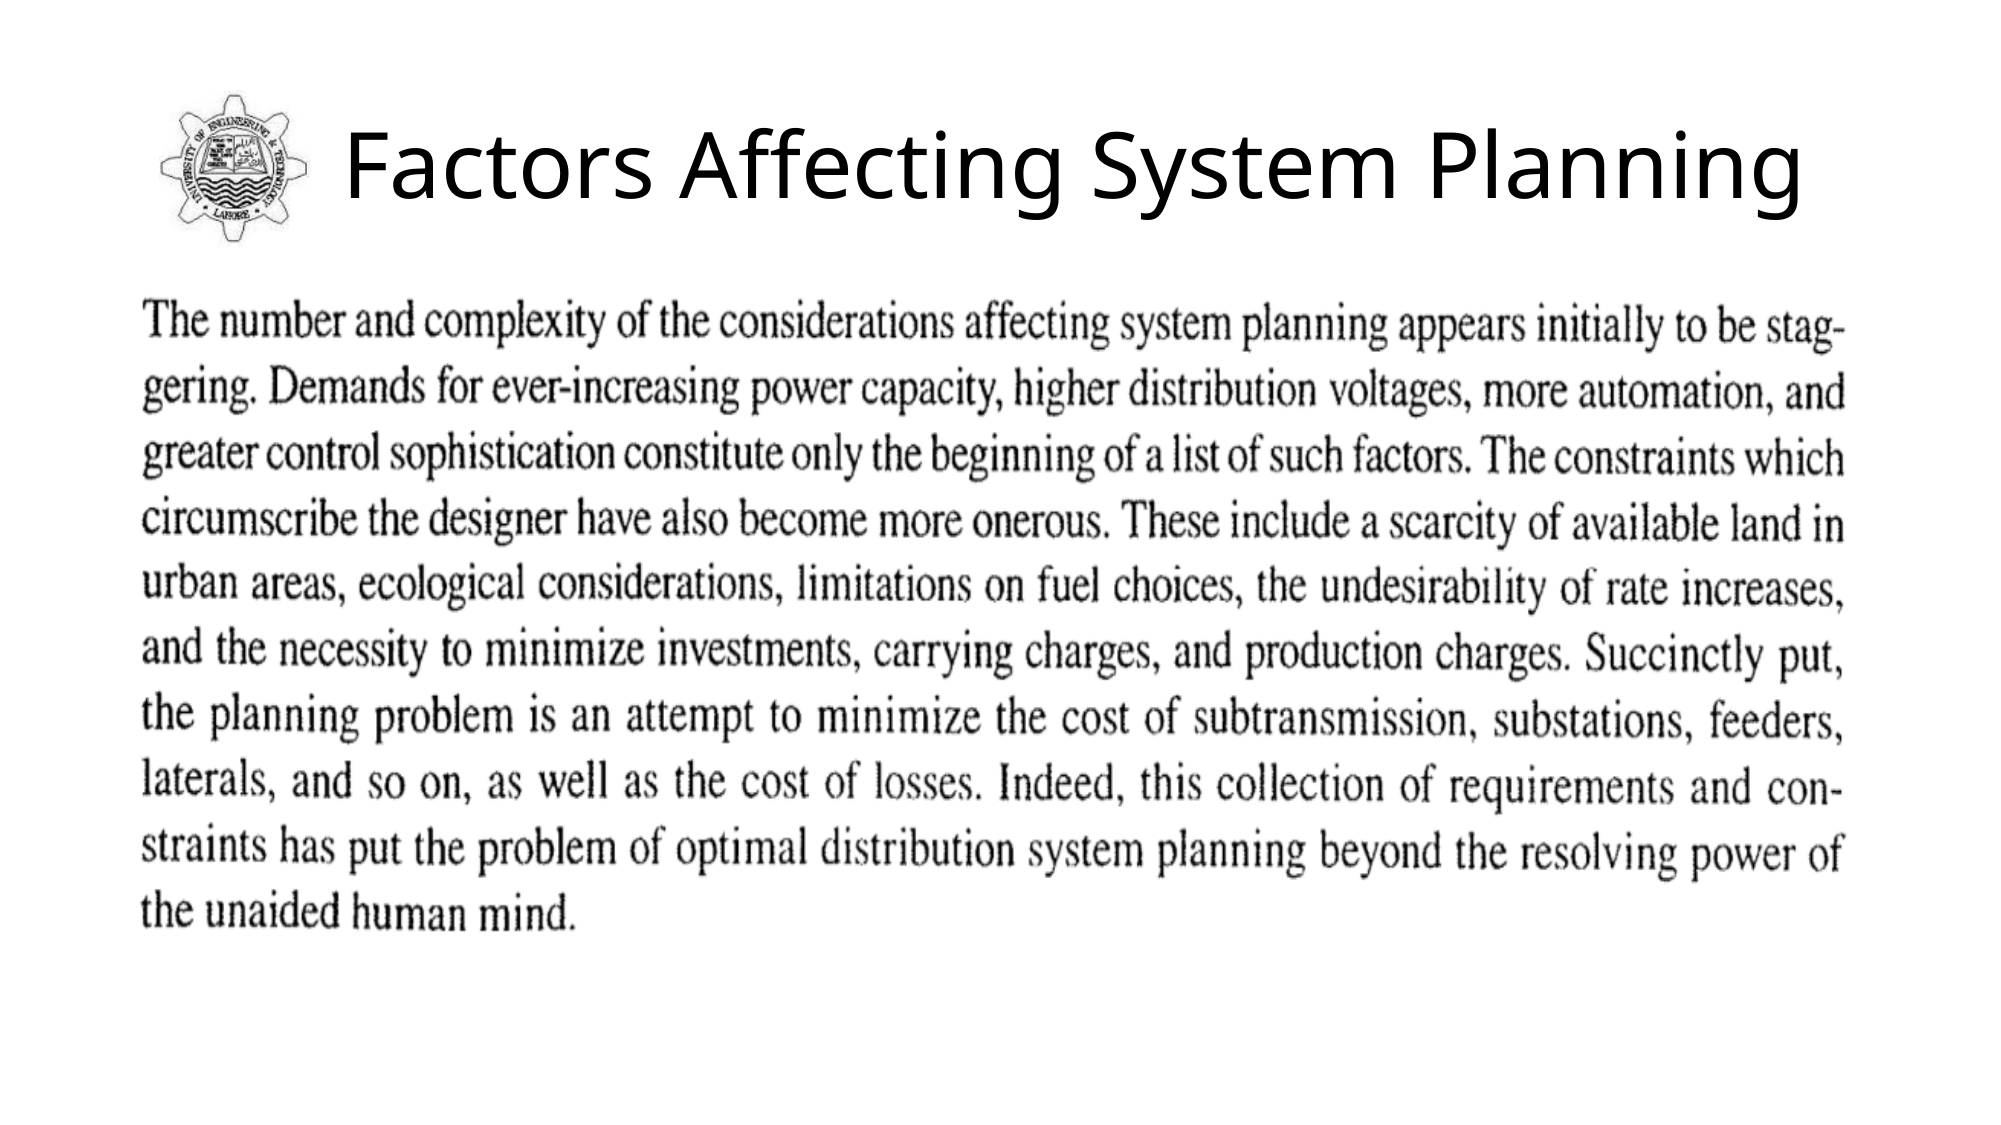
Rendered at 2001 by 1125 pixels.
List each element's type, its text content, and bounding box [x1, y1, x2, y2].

title Factors Affecting System Planning [137, 59, 1863, 255]
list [137, 255, 1863, 967]
